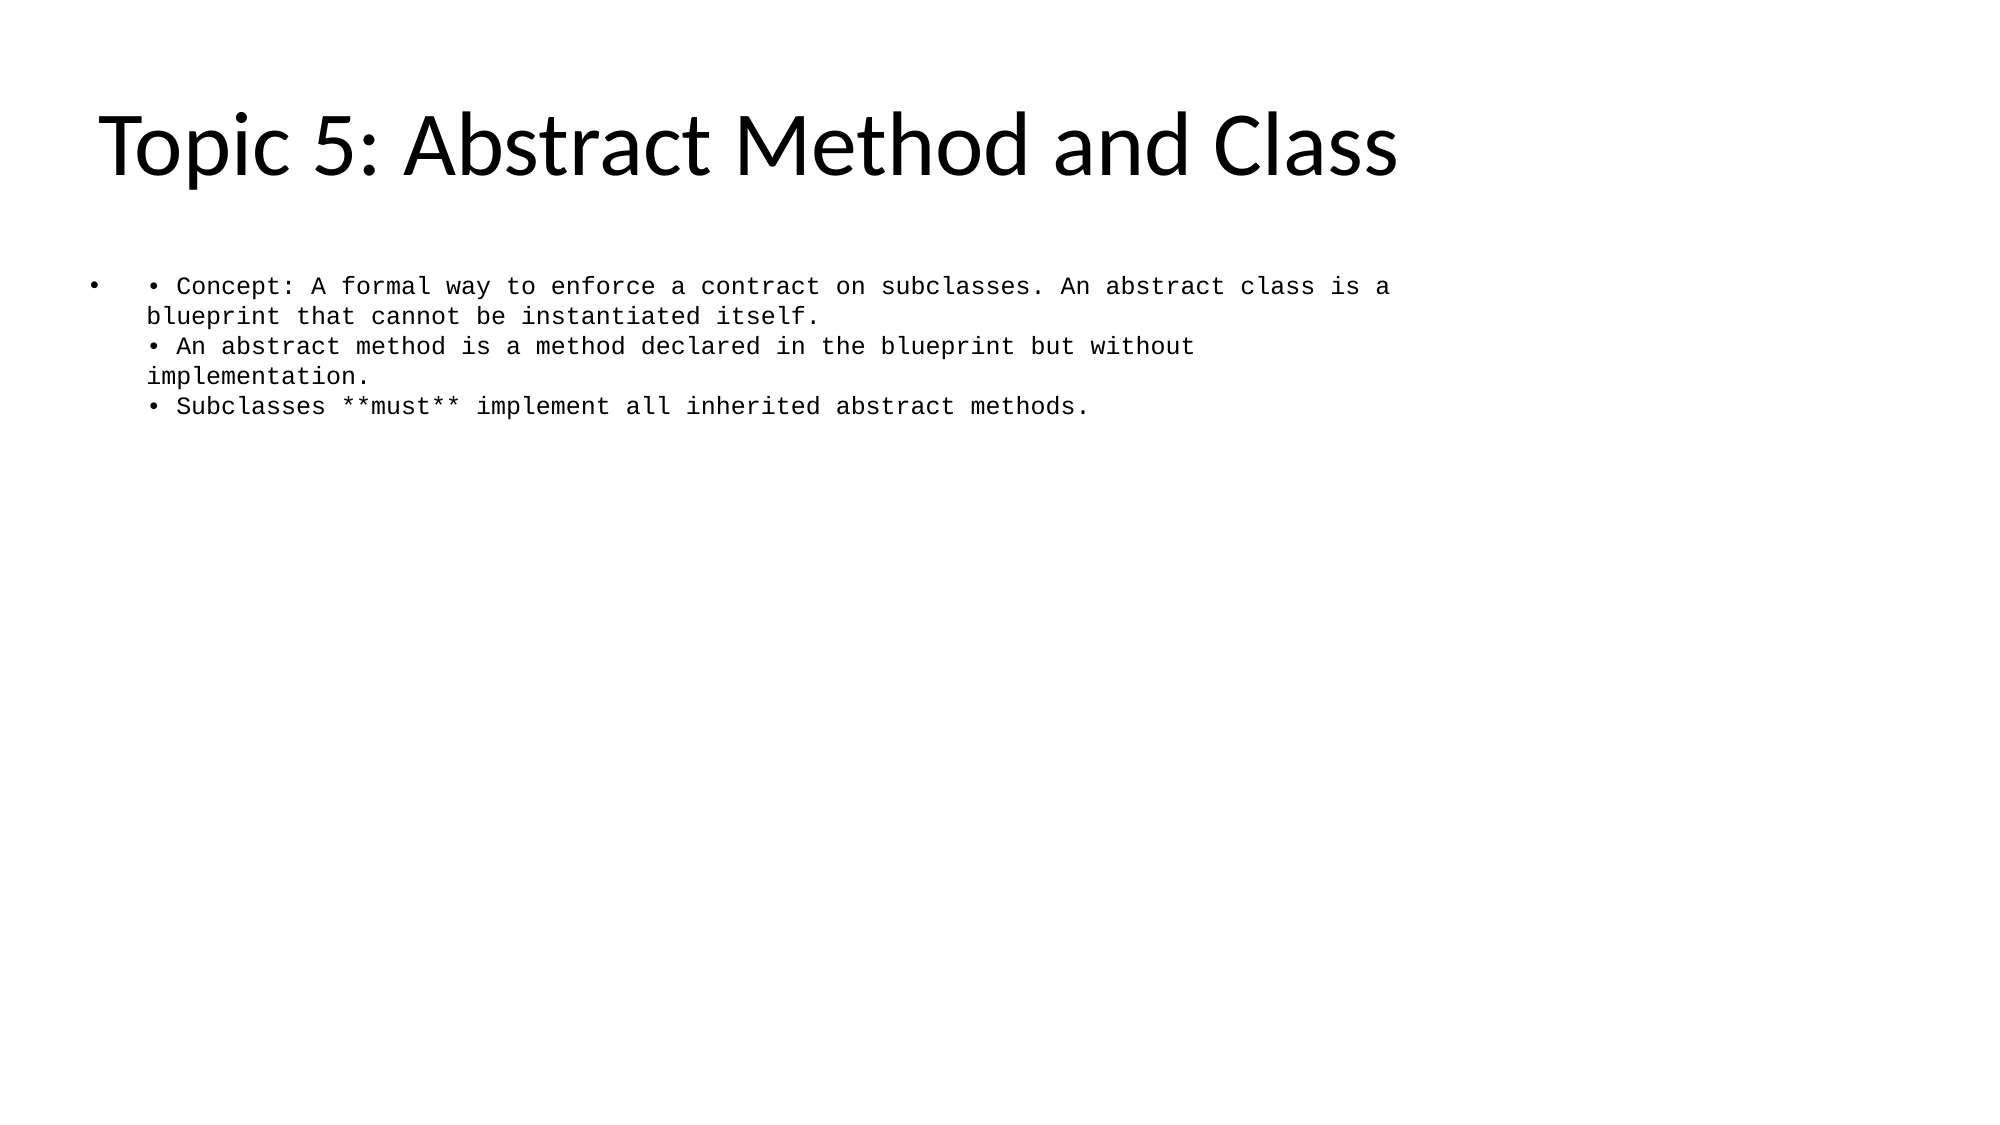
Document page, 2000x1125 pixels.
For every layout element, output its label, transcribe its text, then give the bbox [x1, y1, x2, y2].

list • Concept: A formal way to enforce a contract on subclasses. An abstract class is a blueprint that cannot be instantiated itself. • An abstract method is a method declared in the blueprint but without implementation. • Subclasses **must** implement all inherited abstract methods. [75, 262, 1425, 1005]
title Topic 5: Abstract Method and Class [75, 45, 1425, 233]
